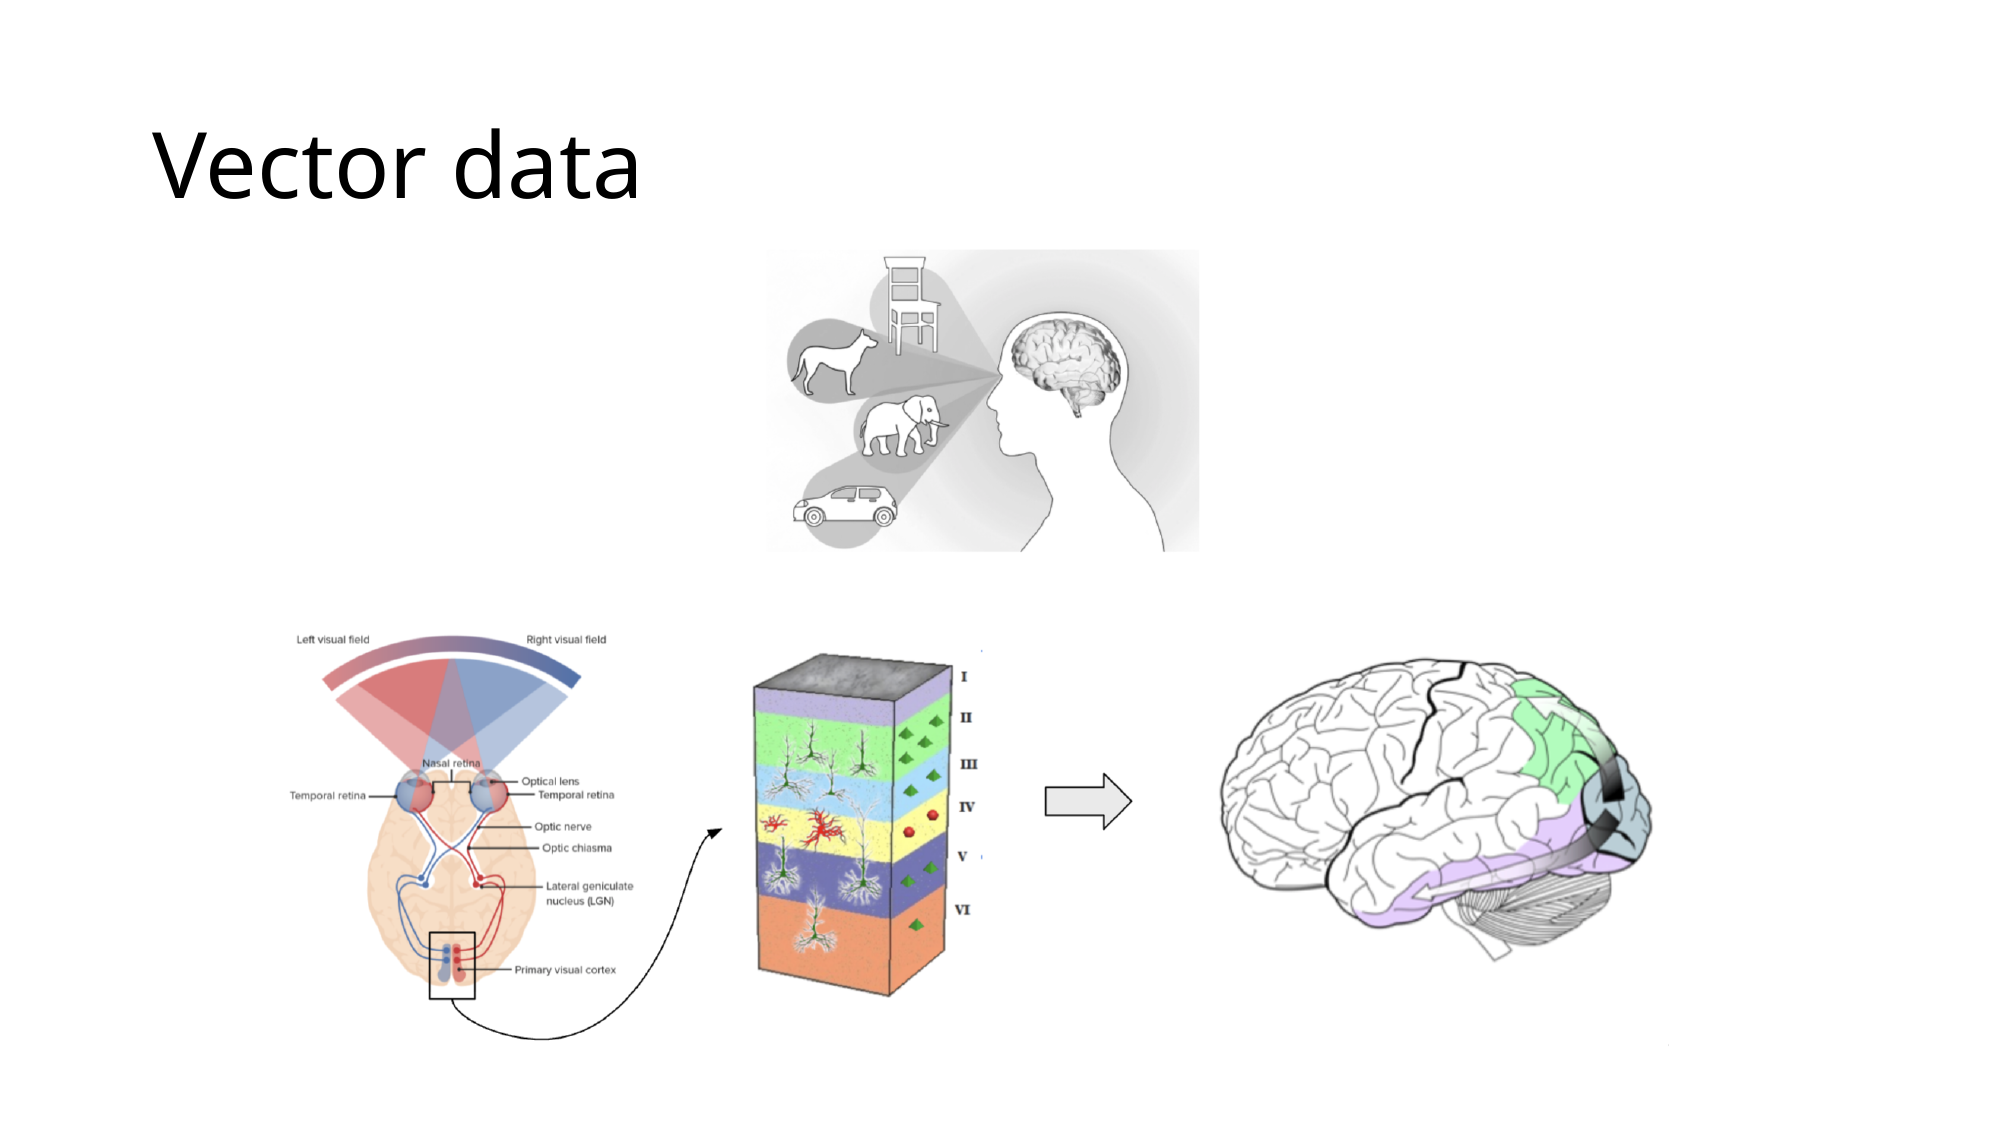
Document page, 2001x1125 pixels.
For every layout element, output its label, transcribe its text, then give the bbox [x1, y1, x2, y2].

title Vector data [137, 59, 1863, 278]
picture [267, 216, 1669, 1058]
